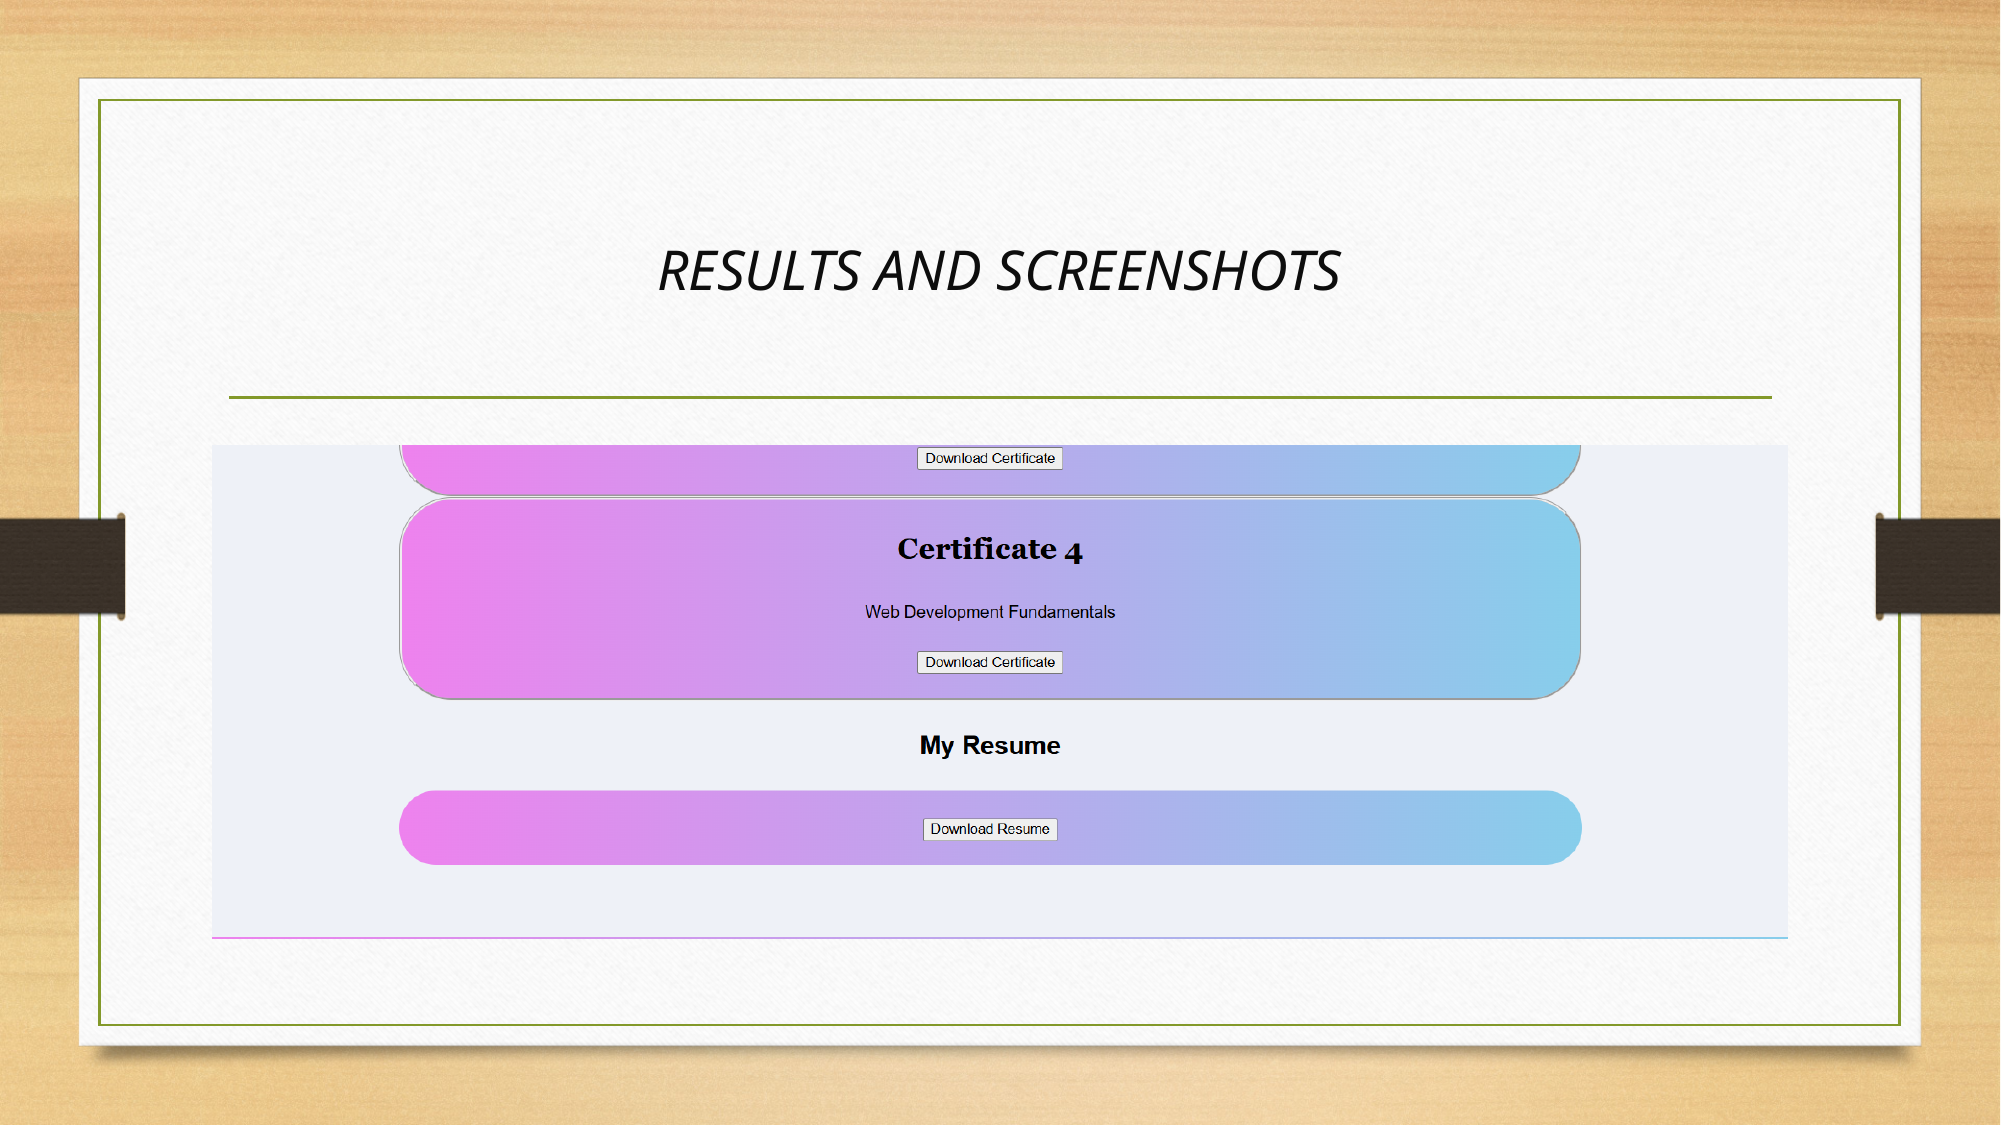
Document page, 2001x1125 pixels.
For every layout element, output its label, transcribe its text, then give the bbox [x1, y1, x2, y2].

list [212, 444, 1788, 939]
picture [0, 0, 2001, 1125]
title RESULTS AND SCREENSHOTS [212, 161, 1788, 375]
